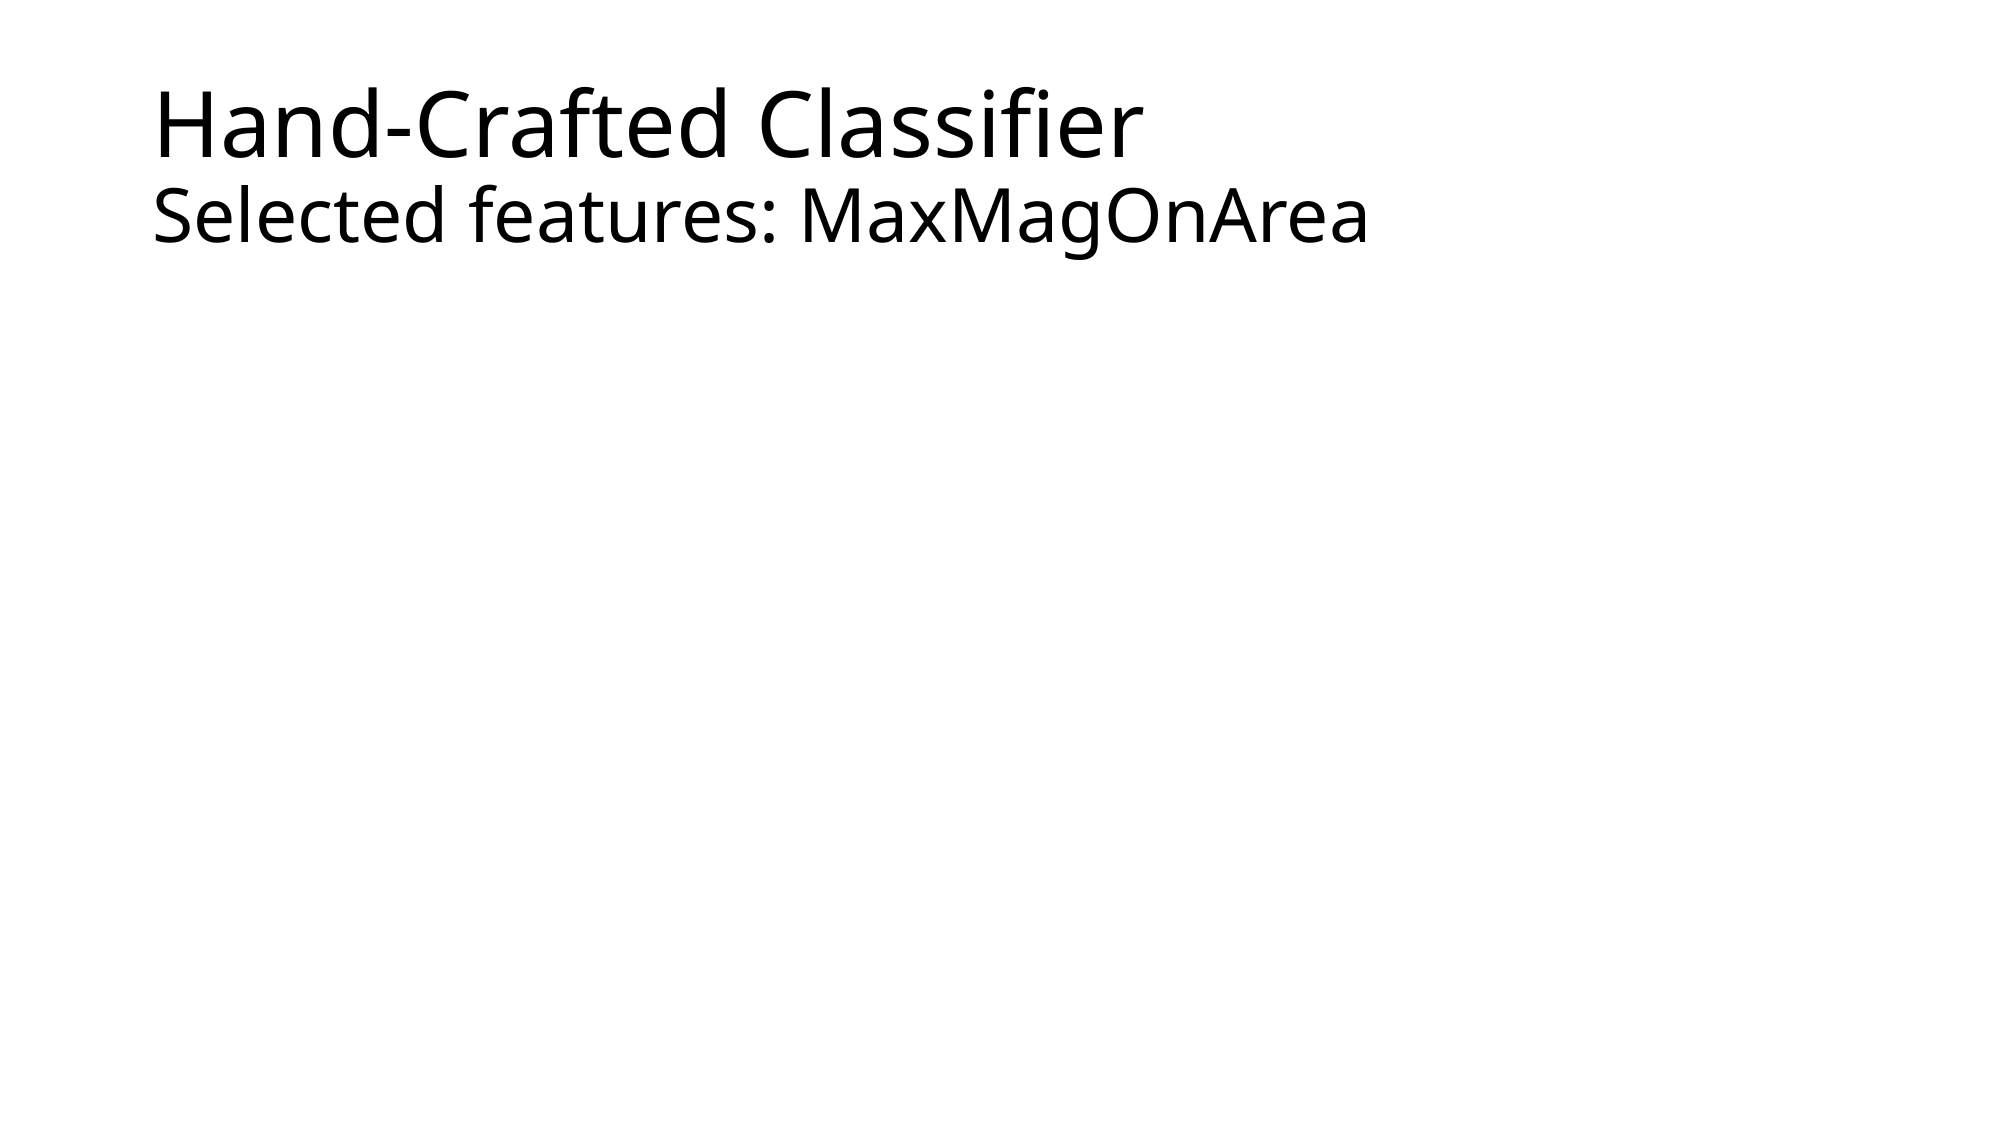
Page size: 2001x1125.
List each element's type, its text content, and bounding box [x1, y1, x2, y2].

title Hand-Crafted Classifier Selected features: MaxMagOnArea [137, 59, 1863, 278]
